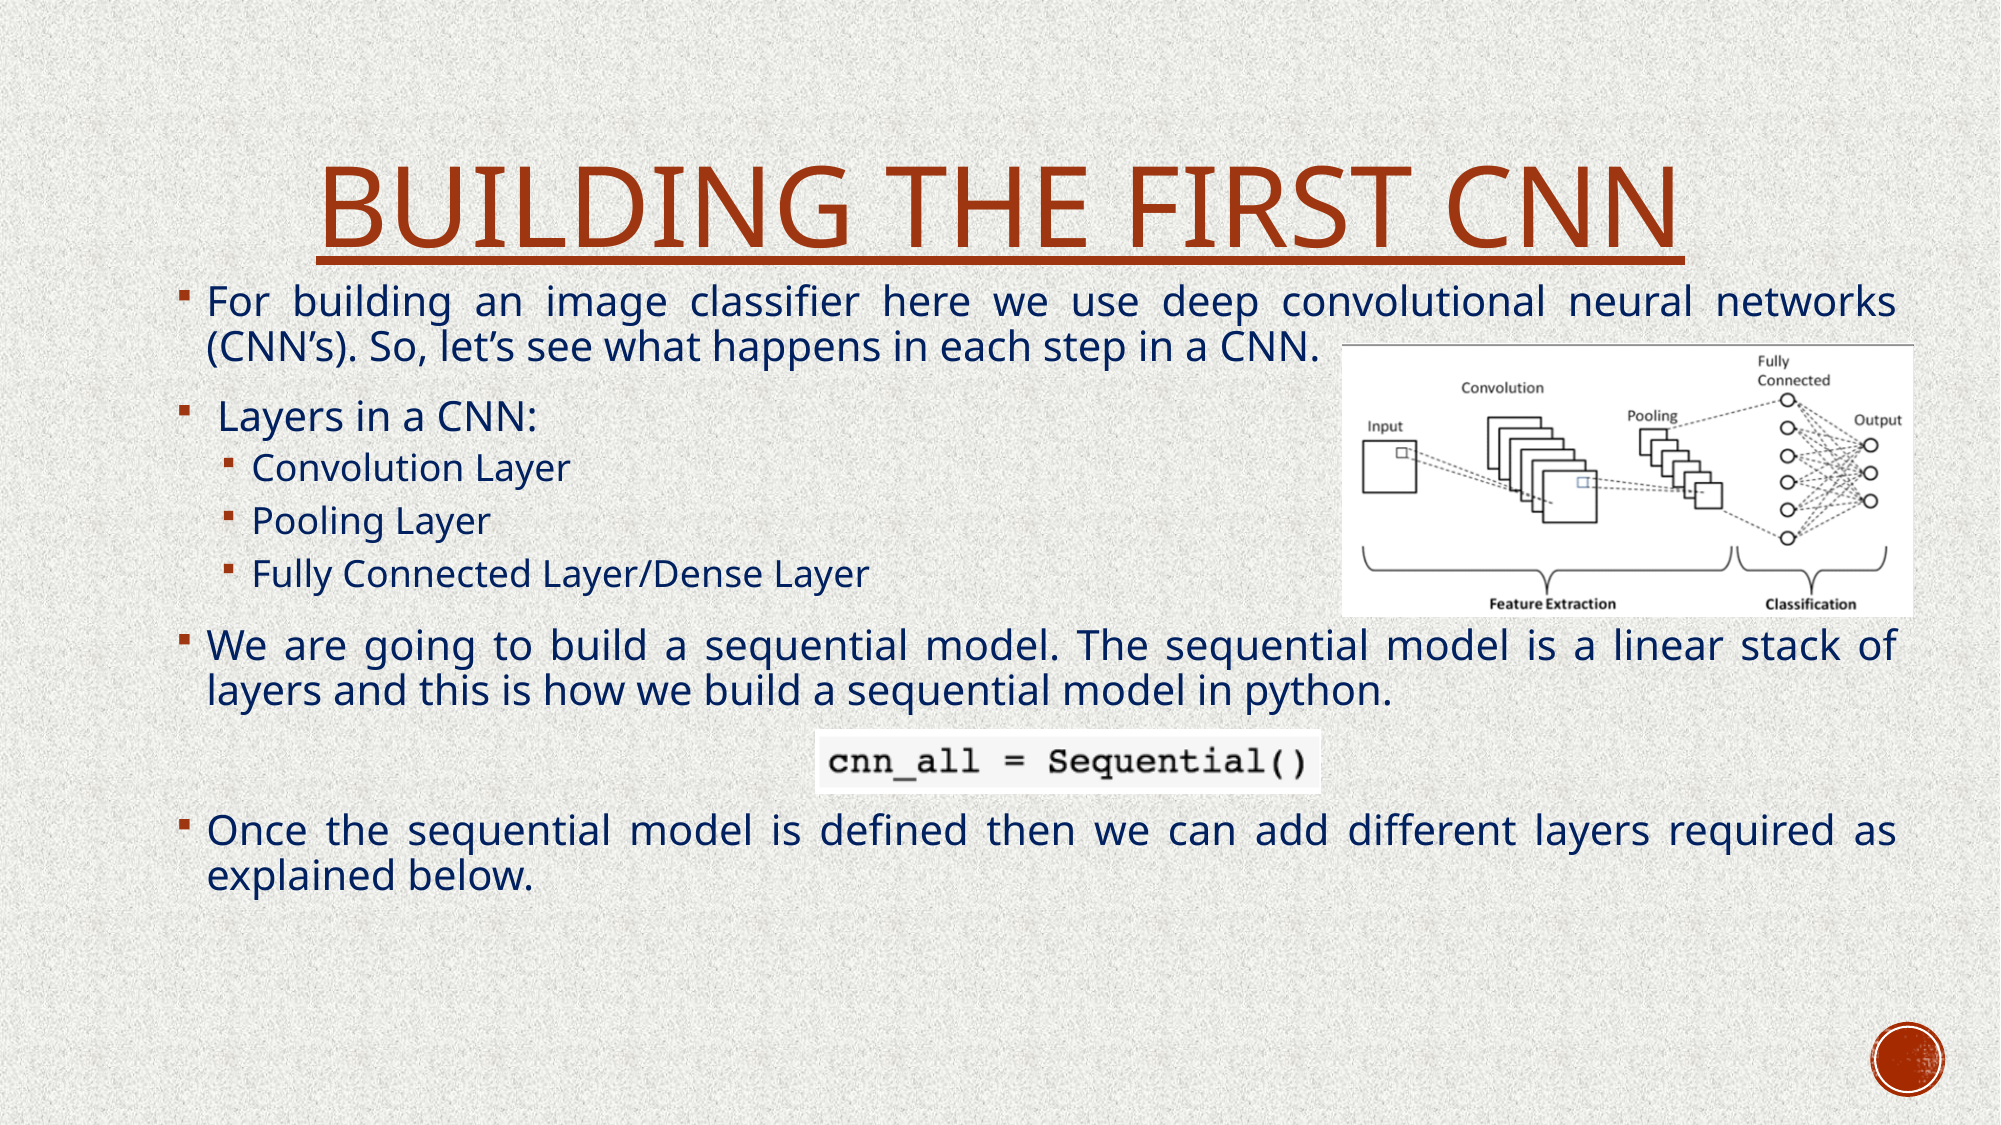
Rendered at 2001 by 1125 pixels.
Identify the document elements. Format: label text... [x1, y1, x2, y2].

title Building the First CNN [175, 79, 1826, 273]
list For building an image classifier here we use deep convolutional neural networks (CNN’s). So, let’s see what happens in each step in a CNN. Layers in a CNN: Convolution Layer Pooling Layer Fully Connected Layer/Dense Layer We are going to build a sequential model. The sequential model is a linear stack of layers and this is how we build a sequential model in python. Once the sequential model is defined then we can add different layers required as explained below. [161, 273, 1914, 938]
picture [0, 0, 2001, 1125]
